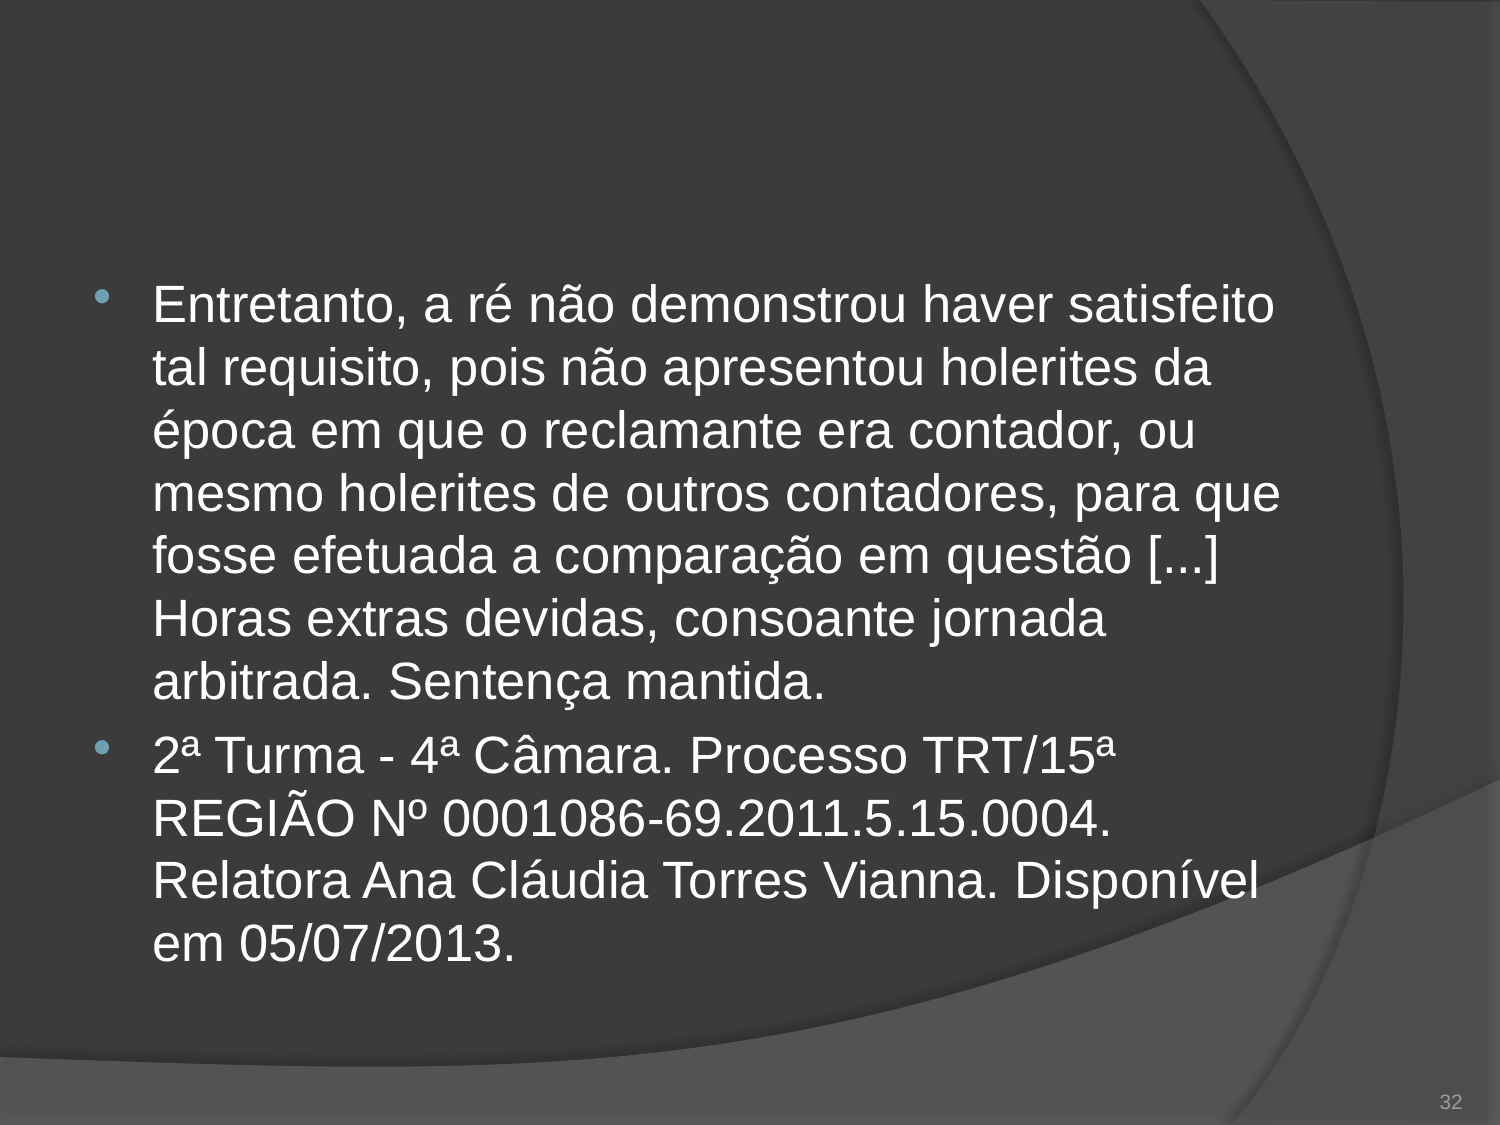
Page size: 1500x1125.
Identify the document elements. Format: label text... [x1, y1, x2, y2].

slide_number 32 [1337, 1053, 1463, 1114]
list Entretanto, a ré não demonstrou haver satisfeito tal requisito, pois não apresentou holerites da época em que o reclamante era contador, ou mesmo holerites de outros contadores, para que fosse efetuada a comparação em questão [...] Horas extras devidas, consoante jornada arbitrada. Sentença mantida. 2ª Turma - 4ª Câmara. Processo TRT/15ª REGIÃO Nº 0001086-69.2011.5.15.0004. Relatora Ana Cláudia Torres Vianna. Disponível em 05/07/2013. [75, 262, 1300, 1005]
